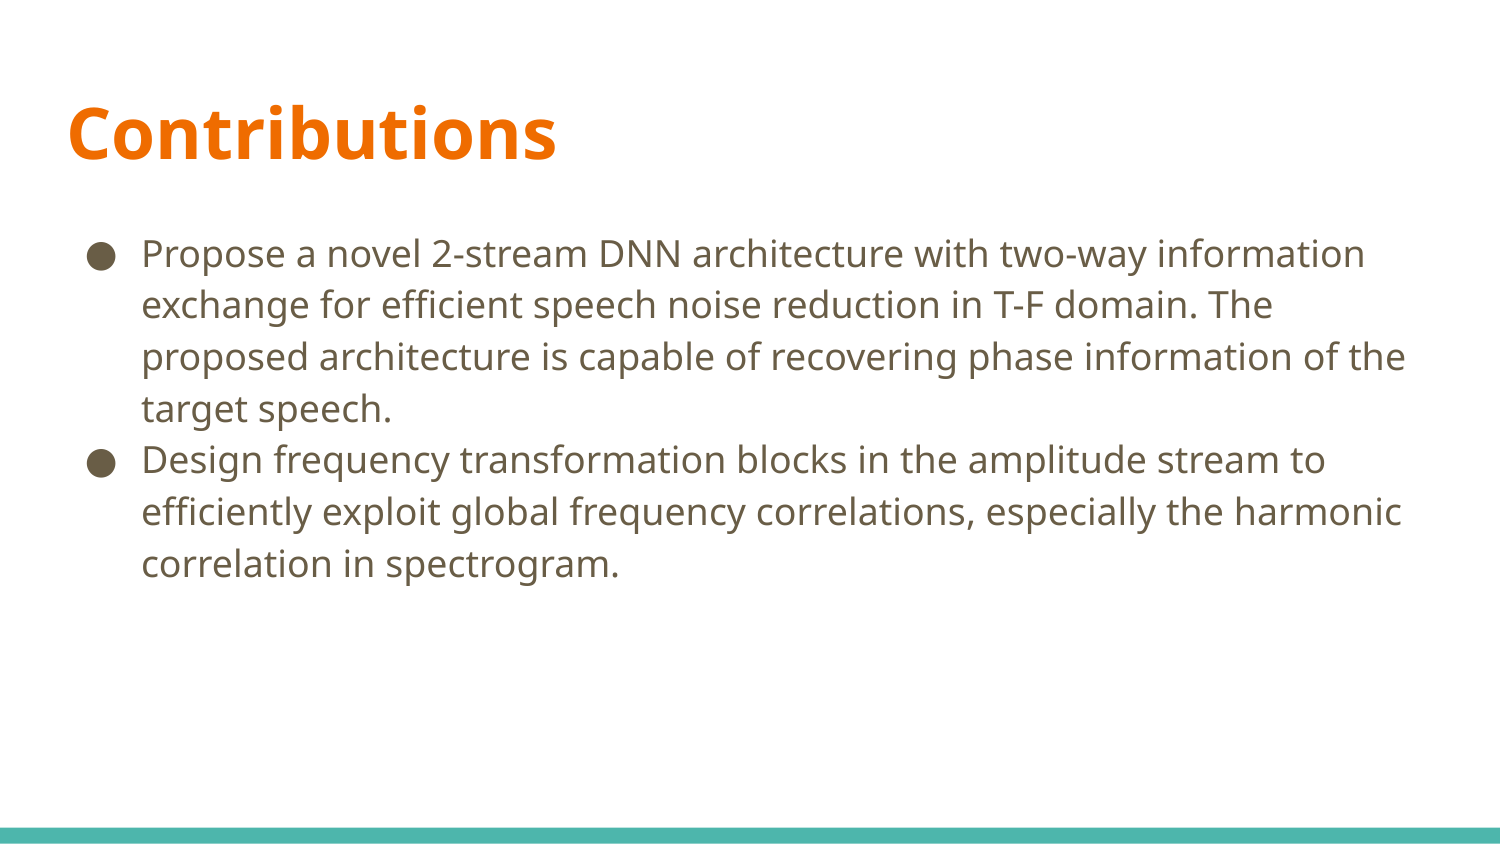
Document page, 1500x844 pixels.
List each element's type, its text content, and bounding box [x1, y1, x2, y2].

title Contributions [51, 72, 1449, 189]
list Propose a novel 2-stream DNN architecture with two-way information exchange for efficient speech noise reduction in T-F domain. The proposed architecture is capable of recovering phase information of the target speech. Design frequency transformation blocks in the amplitude stream to efficiently exploit global frequency correlations, especially the harmonic correlation in spectrogram. [51, 207, 1449, 750]
